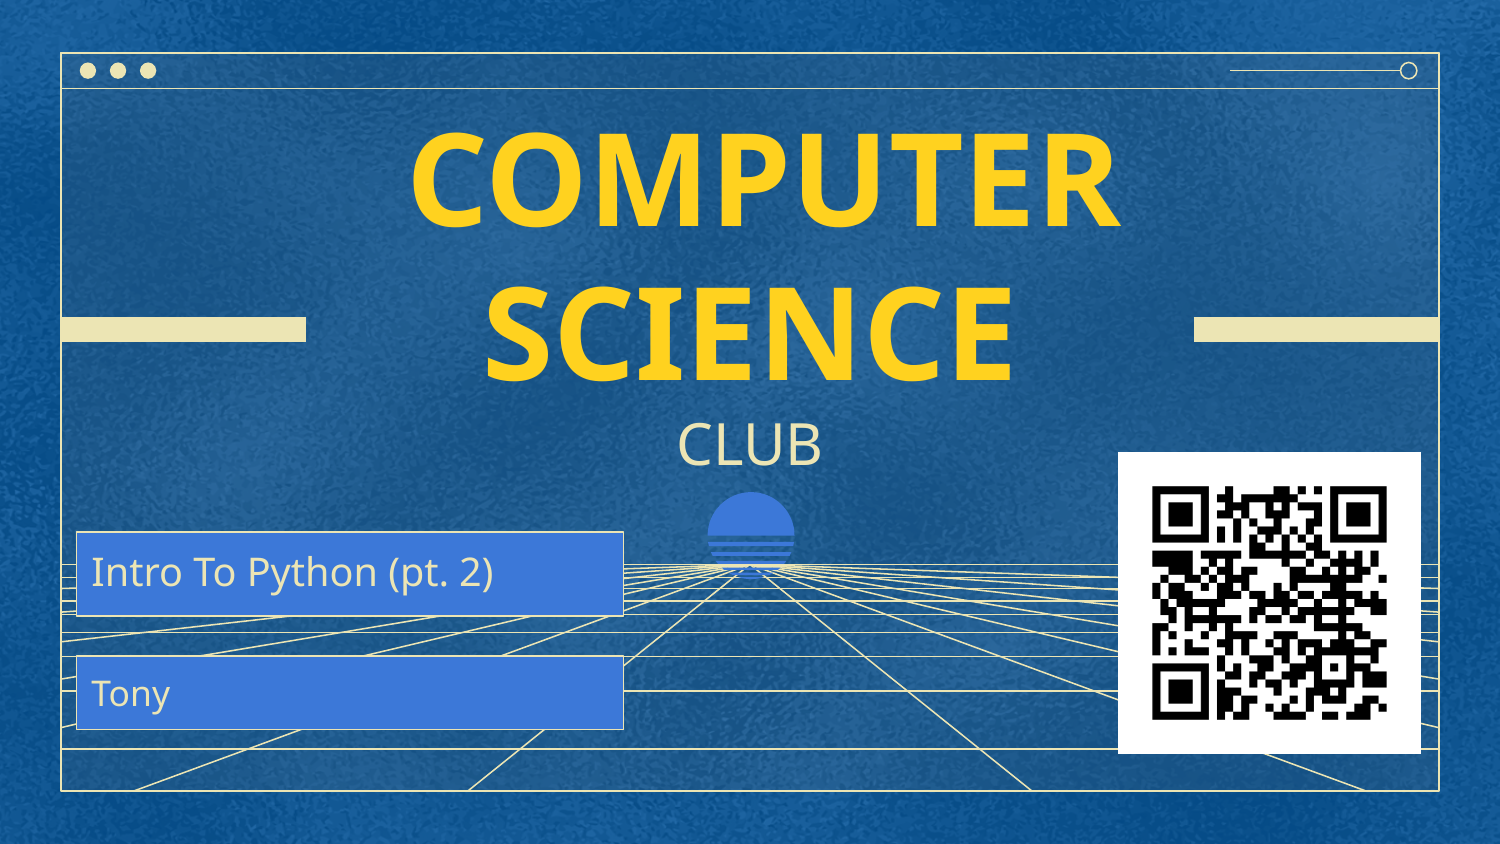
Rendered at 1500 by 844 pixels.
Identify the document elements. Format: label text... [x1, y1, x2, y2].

picture [1118, 451, 1421, 755]
title COMPUTER SCIENCE CLUB [216, 96, 1284, 492]
subtitle Tony [76, 656, 624, 730]
subtitle Intro To Python (pt. 2) [76, 531, 624, 617]
